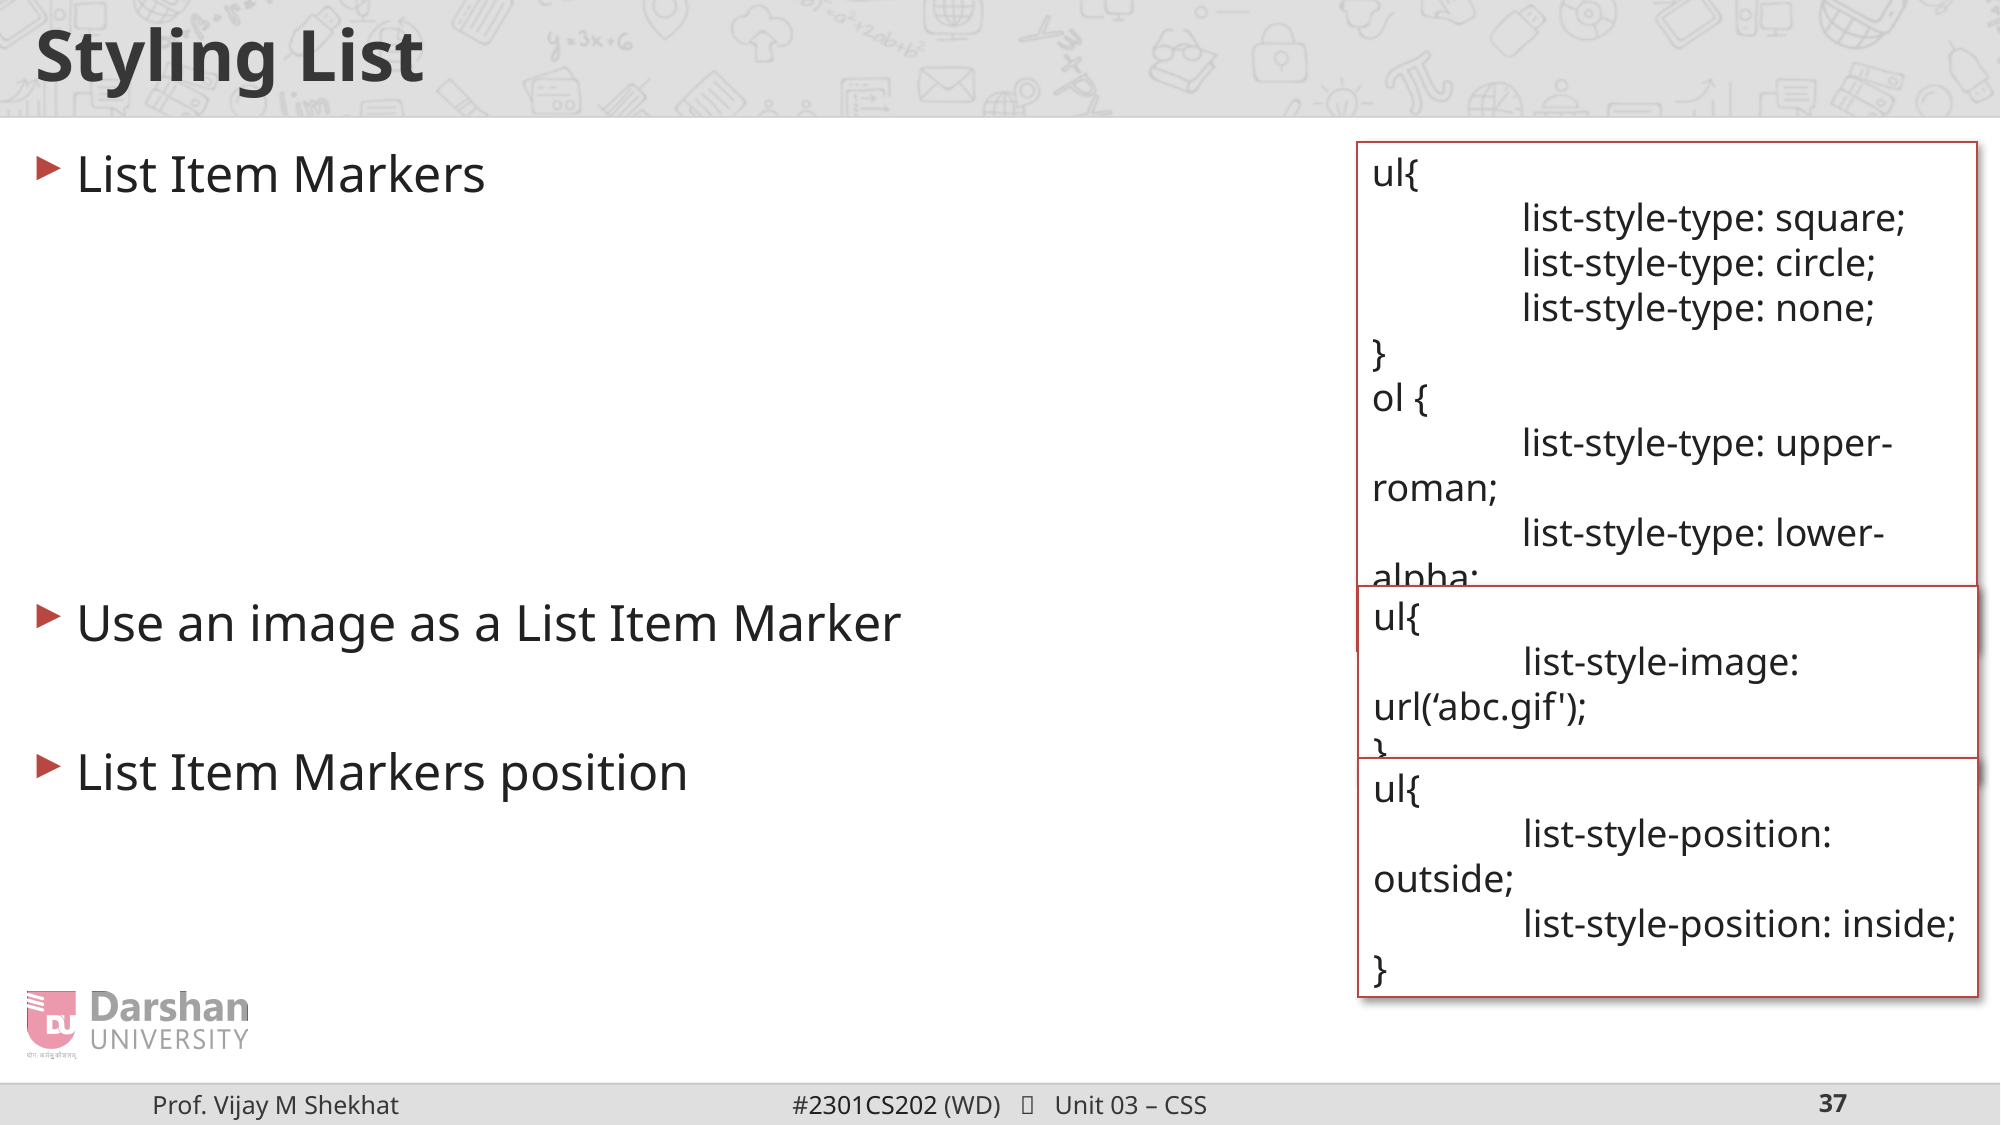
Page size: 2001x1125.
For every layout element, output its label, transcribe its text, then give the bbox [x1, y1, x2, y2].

text_box ul{ list-style-position: outside; list-style-position: inside; } [1357, 757, 1979, 998]
title Styling List [0, 0, 2000, 117]
list List Item Markers Use an image as a List Item Marker List Item Markers position [17, 141, 1979, 1059]
text_box ul{ list-style-image: url(‘abc.gif'); } [1357, 585, 1979, 757]
text_box ul{ list-style-type: square; list-style-type: circle; list-style-type: none; } ol { list-style-type: upper-roman; list-style-type: lower-alpha; } [1356, 141, 1978, 591]
